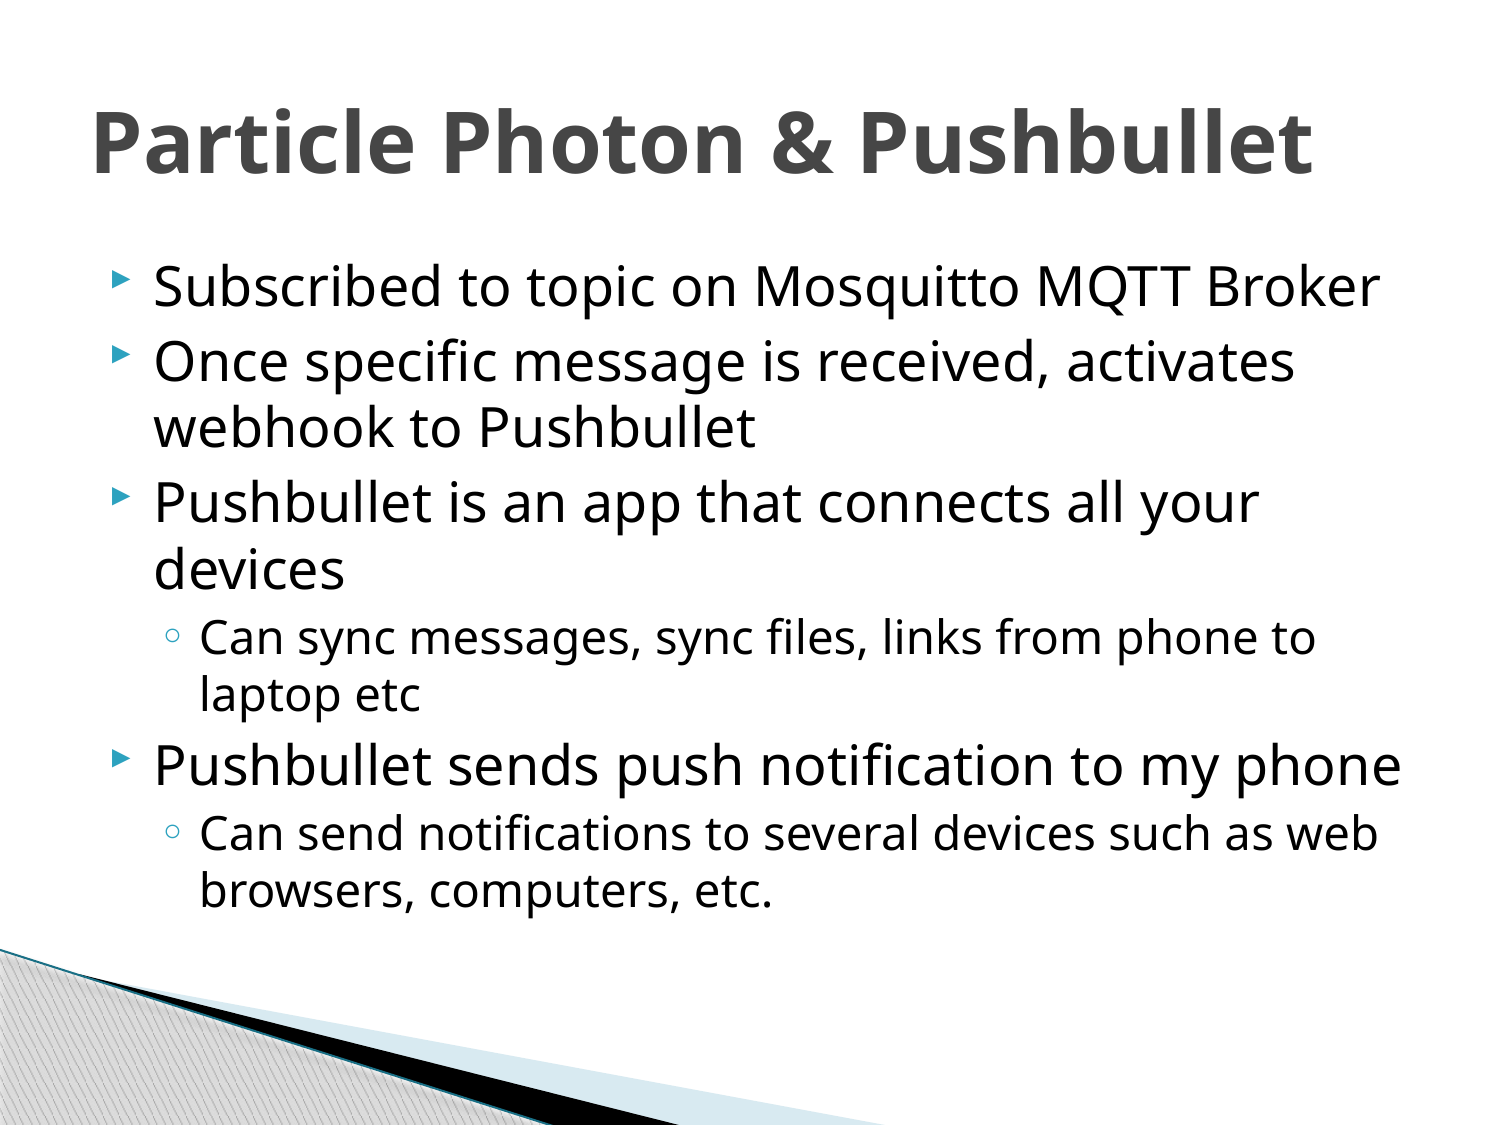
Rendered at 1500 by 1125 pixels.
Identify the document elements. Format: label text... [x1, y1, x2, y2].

list Subscribed to topic on Mosquitto MQTT Broker Once specific message is received, activates webhook to Pushbullet Pushbullet is an app that connects all your devices Can sync messages, sync files, links from phone to laptop etc Pushbullet sends push notification to my phone Can send notifications to several devices such as web browsers, computers, etc. [75, 243, 1425, 986]
title Particle Photon & Pushbullet [75, 45, 1425, 233]
